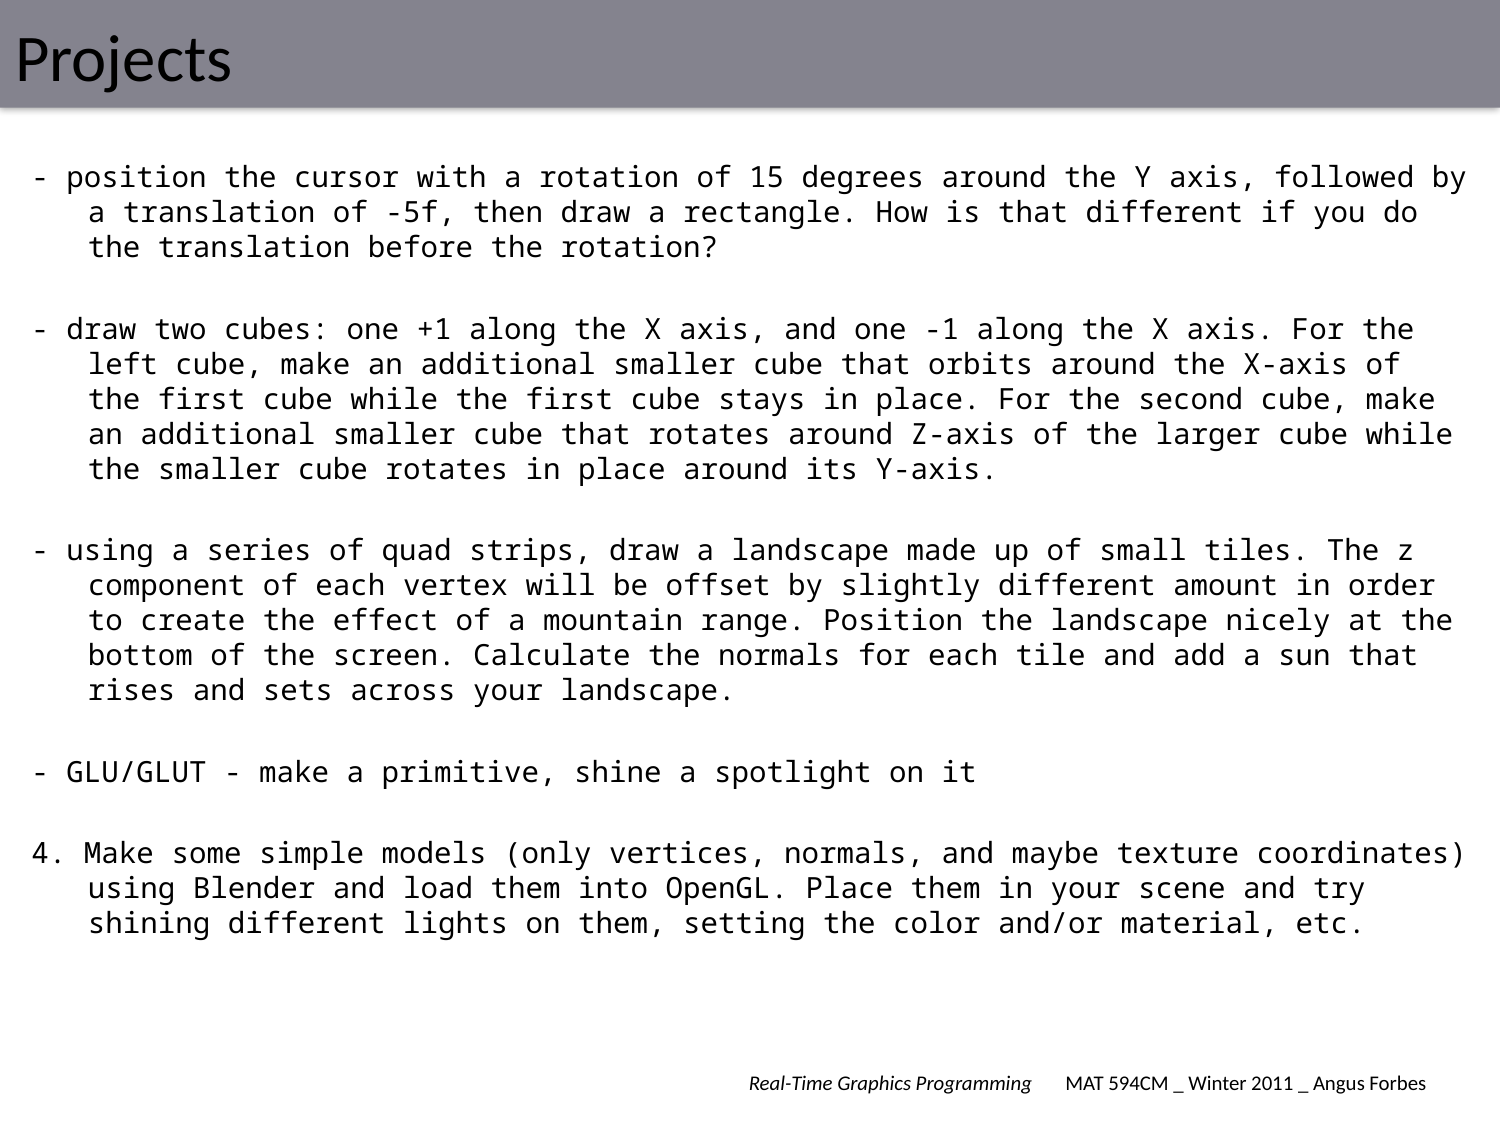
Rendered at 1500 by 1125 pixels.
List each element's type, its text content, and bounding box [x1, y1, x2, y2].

title Projects [0, 0, 1500, 111]
list - position the cursor with a rotation of 15 degrees around the Y axis, followed by a translation of -5f, then draw a rectangle. How is that different if you do the translation before the rotation? - draw two cubes: one +1 along the X axis, and one -1 along the X axis. For the left cube, make an additional smaller cube that orbits around the X-axis of the first cube while the first cube stays in place. For the second cube, make an additional smaller cube that rotates around Z-axis of the larger cube while the smaller cube rotates in place around its Y-axis. - using a series of quad strips, draw a landscape made up of small tiles. The z component of each vertex will be offset by slightly different amount in order to create the effect of a mountain range. Position the landscape nicely at the bottom of the screen. Calculate the normals for each tile and add a sun that rises and sets across your landscape. - GLU/GLUT - make a primitive, shine a spotlight on it 4. Make some simple models (only vertices, normals, and maybe texture coordinates) using Blender and load them into OpenGL. Place them in your scene and try shining different lights on them, setting the color and/or material, etc. [16, 110, 1483, 1063]
